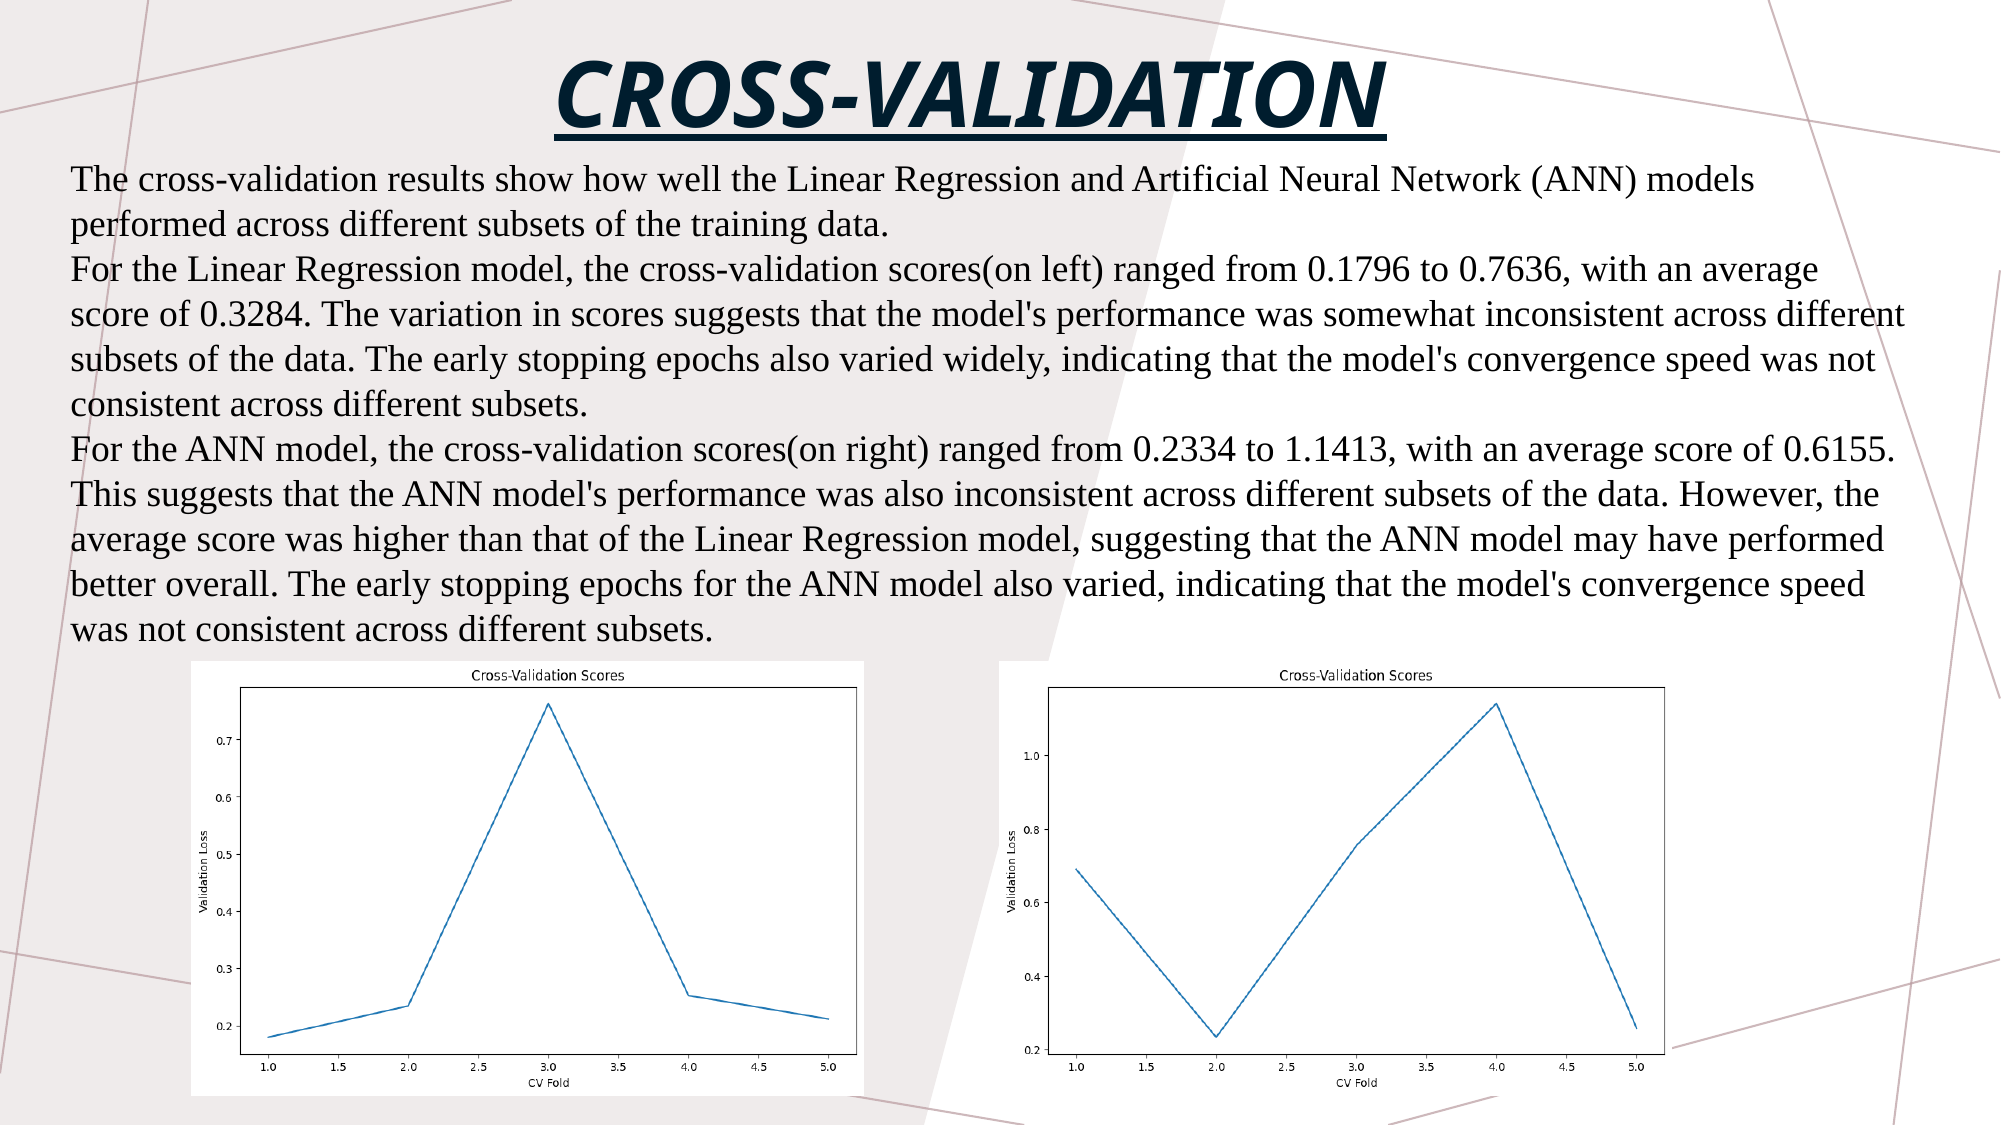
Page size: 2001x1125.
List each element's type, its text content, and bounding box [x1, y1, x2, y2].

picture [191, 660, 865, 1097]
title Cross-Validation [246, 29, 1695, 146]
picture [999, 660, 1673, 1097]
text_box The cross-validation results show how well the Linear Regression and Artificial Neural Network (ANN) models performed across different subsets of the training data. For the Linear Regression model, the cross-validation scores(on left) ranged from 0.1796 to 0.7636, with an average score of 0.3284. The variation in scores suggests that the model's performance was somewhat inconsistent across different subsets of the data. The early stopping epochs also varied widely, indicating that the model's convergence speed was not consistent across different subsets. For the ANN model, the cross-validation scores(on right) ranged from 0.2334 to 1.1413, with an average score of 0.6155. This suggests that the ANN model's performance was also inconsistent across different subsets of the data. However, the average score was higher than that of the Linear Regression model, suggesting that the ANN model may have performed better overall. The early stopping epochs for the ANN model also varied, indicating that the model's convergence speed was not consistent across different subsets. [55, 146, 1924, 657]
